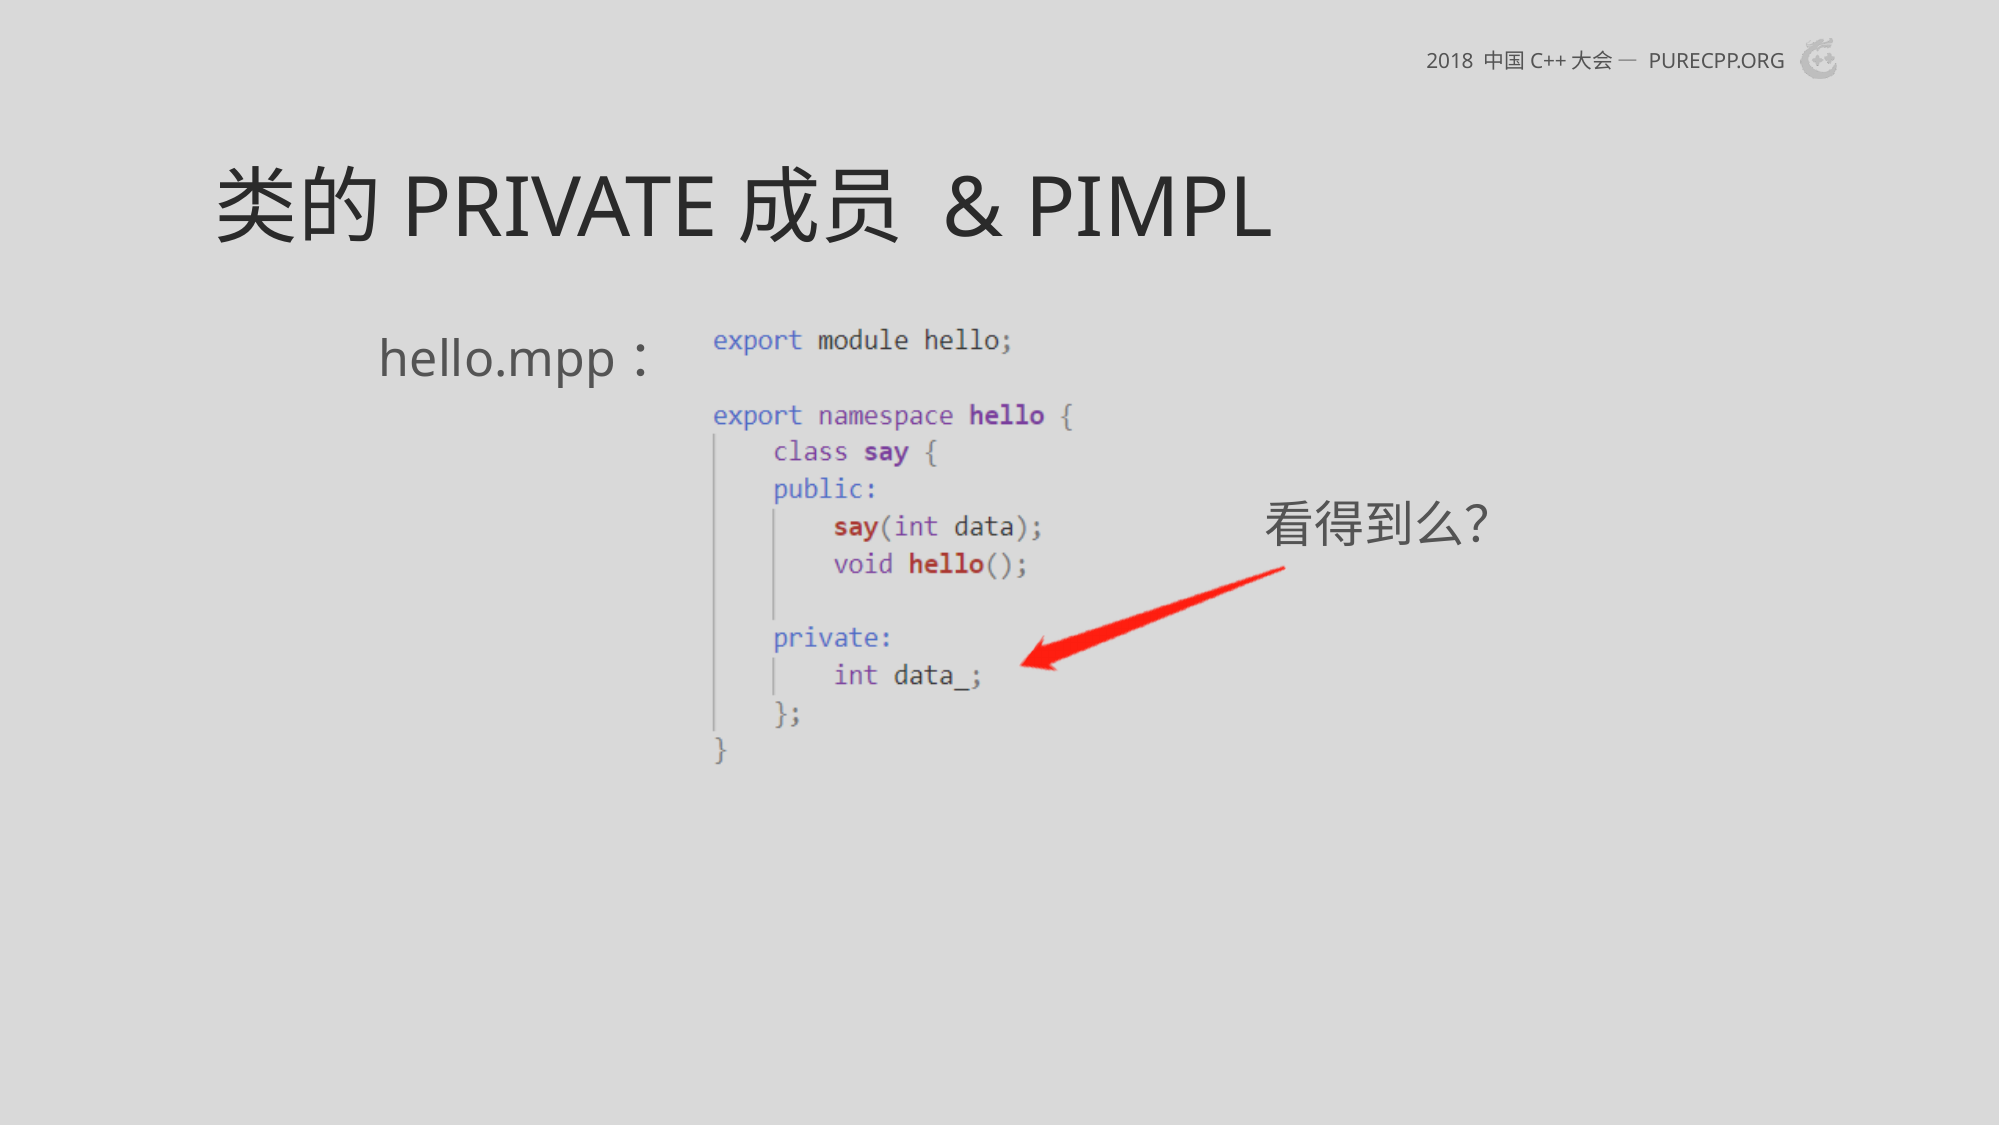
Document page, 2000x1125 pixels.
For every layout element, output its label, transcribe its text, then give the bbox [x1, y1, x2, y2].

text_box 看得到么？ [1332, 491, 1530, 561]
picture [710, 326, 1389, 848]
footer 2018 中国C++大会 — purecpp.org [710, 45, 1800, 76]
picture [1798, 38, 1839, 79]
title 类的private成员 & Pimpl [199, 45, 1800, 263]
text_box hello.mpp： [364, 326, 693, 395]
